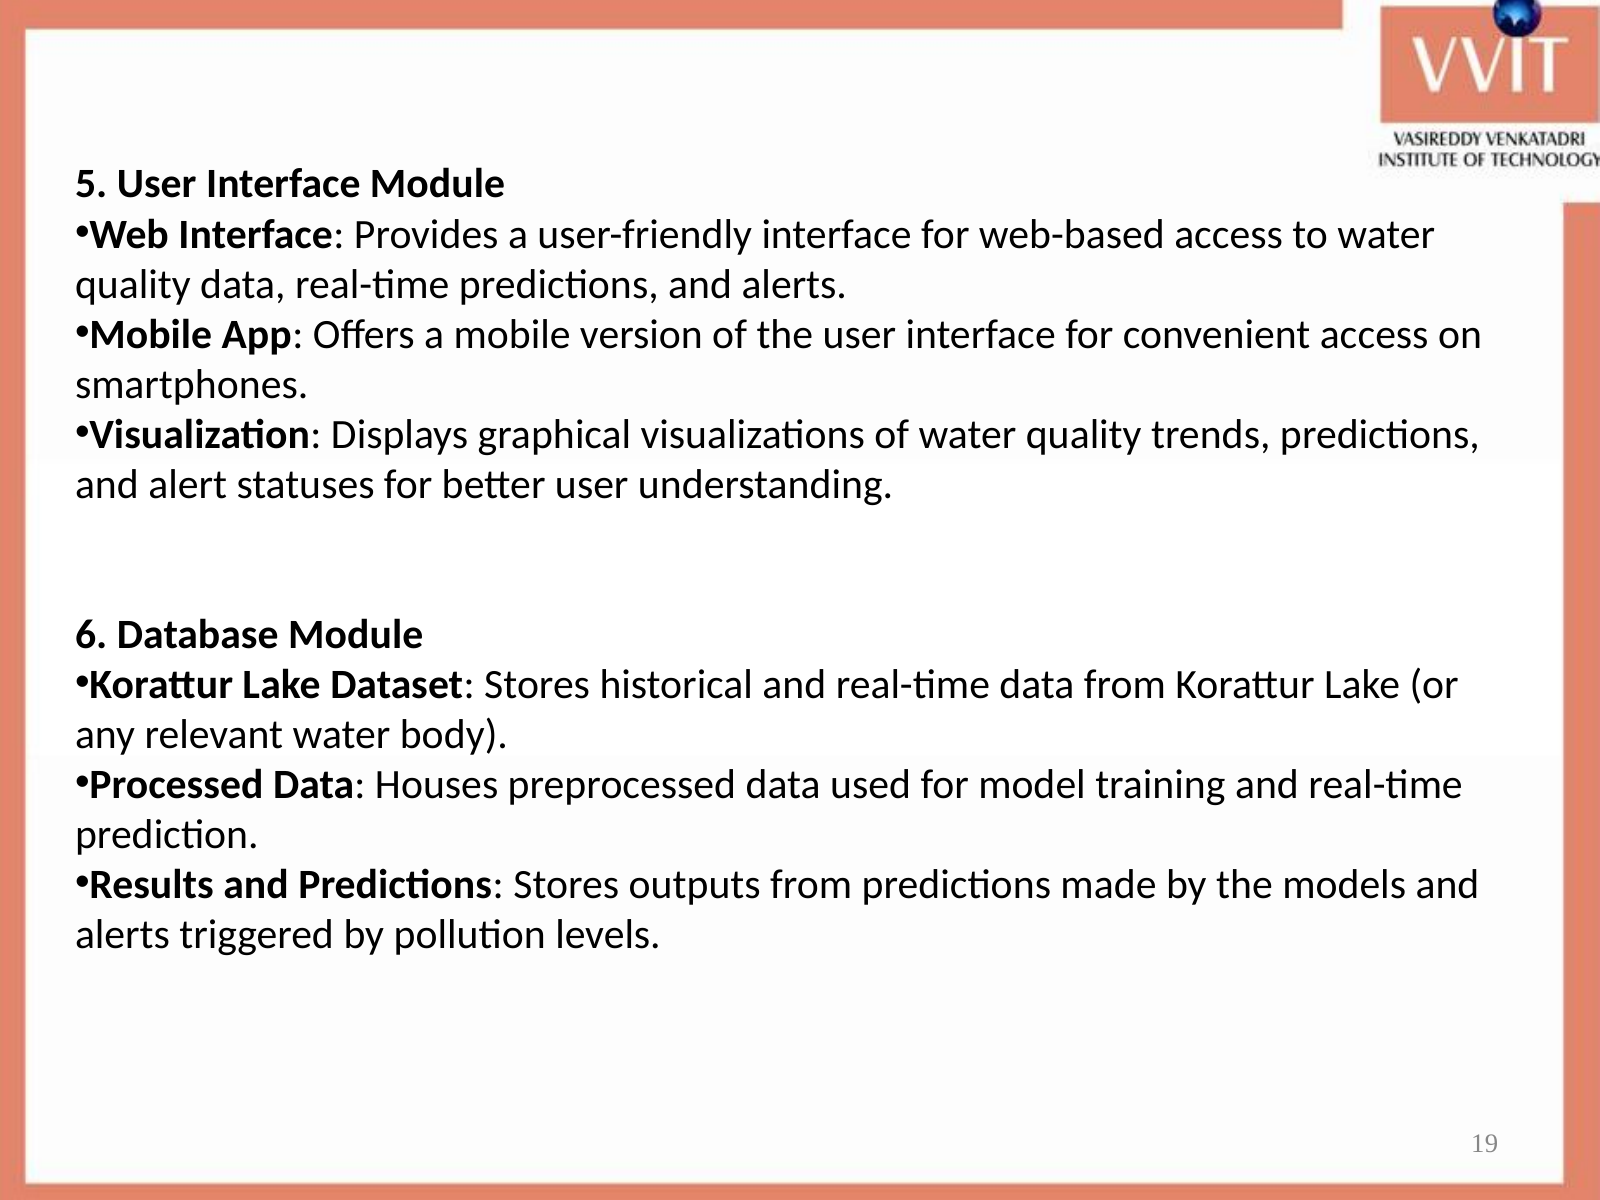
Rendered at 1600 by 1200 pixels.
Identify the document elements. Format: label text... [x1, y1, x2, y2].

text_box [0, 0, 1600, 1200]
text_box 19 [1471, 1125, 1512, 1158]
text_box 5. User Interface Module Web Interface: Provides a user-friendly interface for web-based access to water quality data, real-time predictions, and alerts. Mobile App: Offers a mobile version of the user interface for convenient access on smartphones. Visualization: Displays graphical visualizations of water quality trends, predictions, and alert statuses for better user understanding. 6. Database Module Korattur Lake Dataset: Stores historical and real-time data from Korattur Lake (or any relevant water body). Processed Data: Houses preprocessed data used for model training and real-time prediction. Results and Predictions: Stores outputs from predictions made by the models and alerts triggered by pollution levels. [75, 106, 1525, 957]
